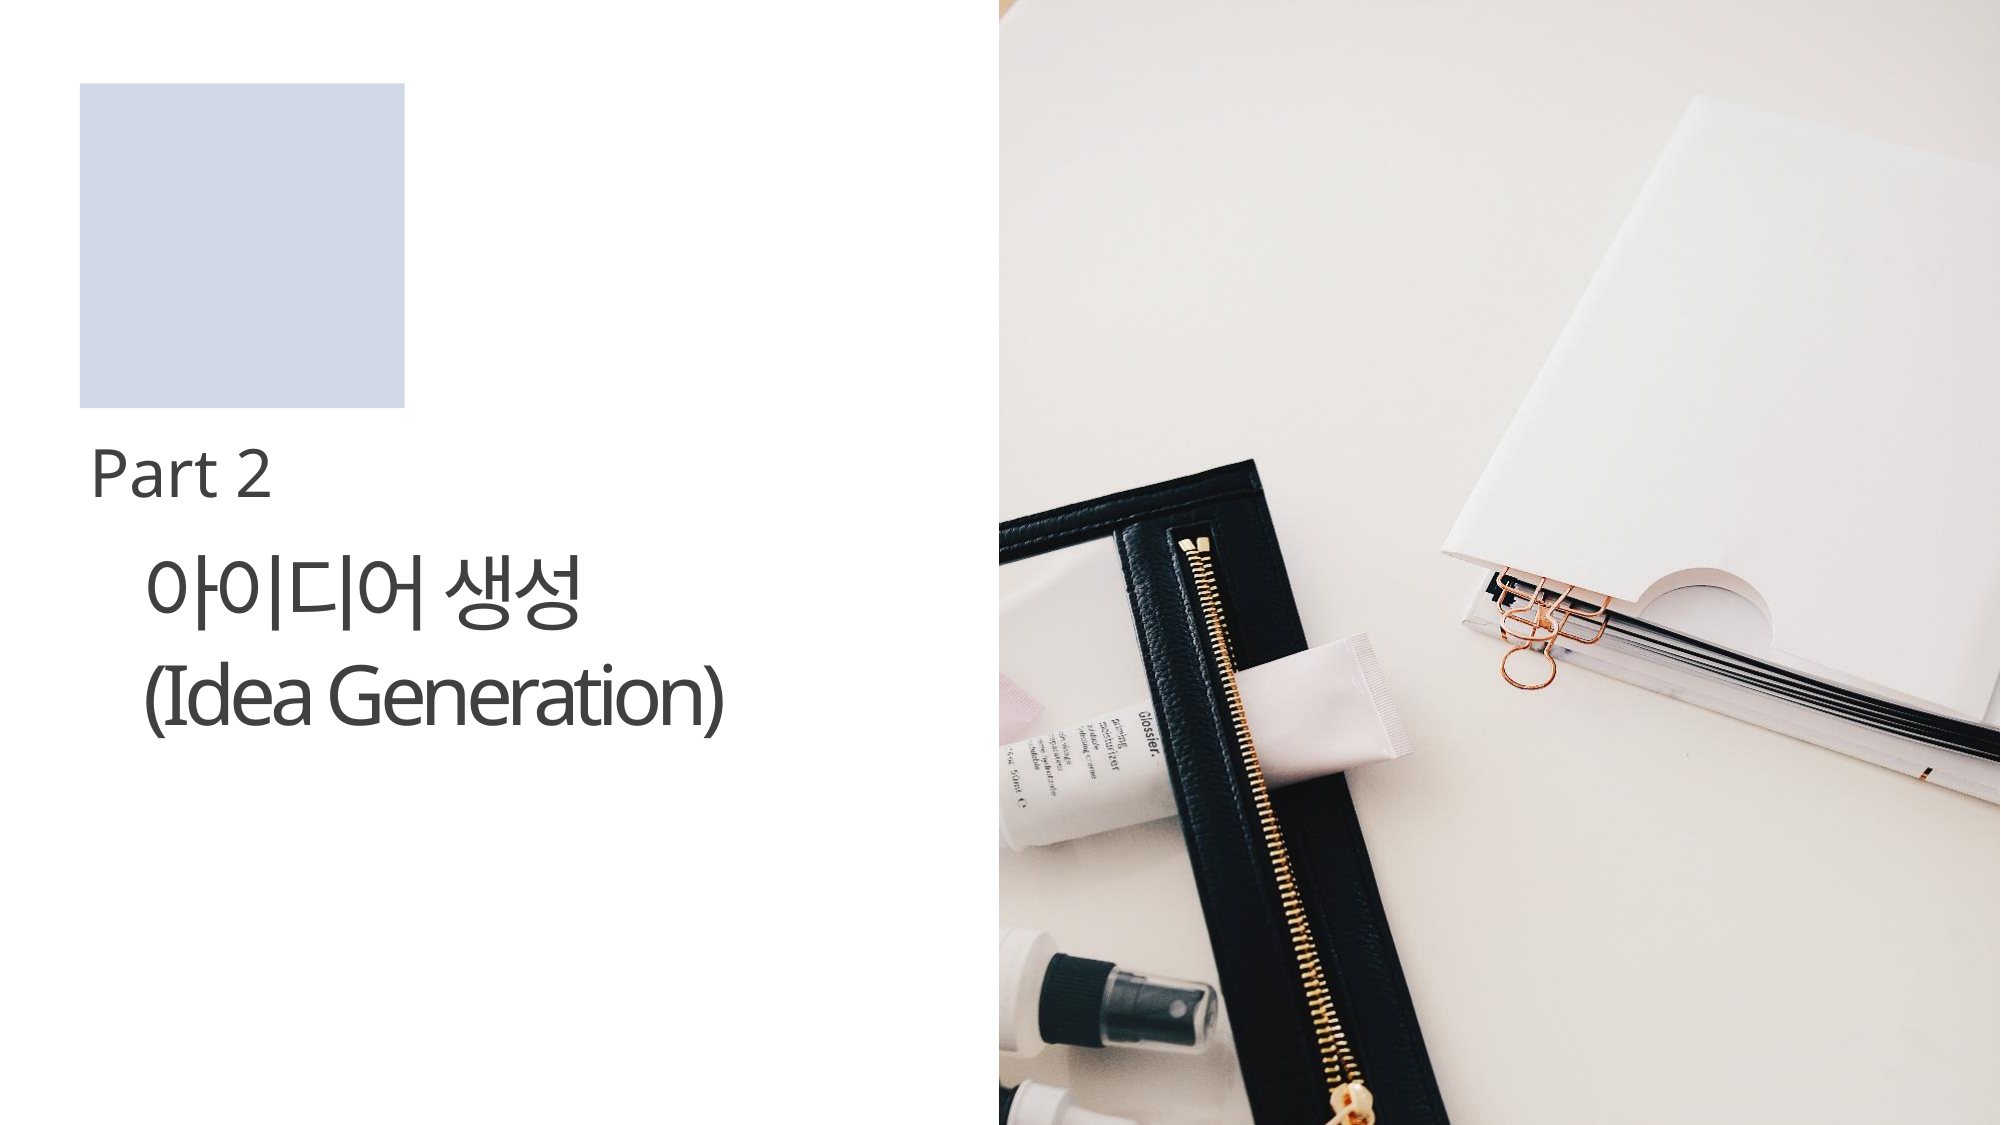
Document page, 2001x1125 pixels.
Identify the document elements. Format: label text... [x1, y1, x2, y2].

text_box [79, 82, 406, 409]
text_box Part 2 [74, 423, 346, 518]
picture [999, 0, 2000, 1125]
text_box 아이디어 생성 (Idea Generation) [128, 534, 743, 749]
